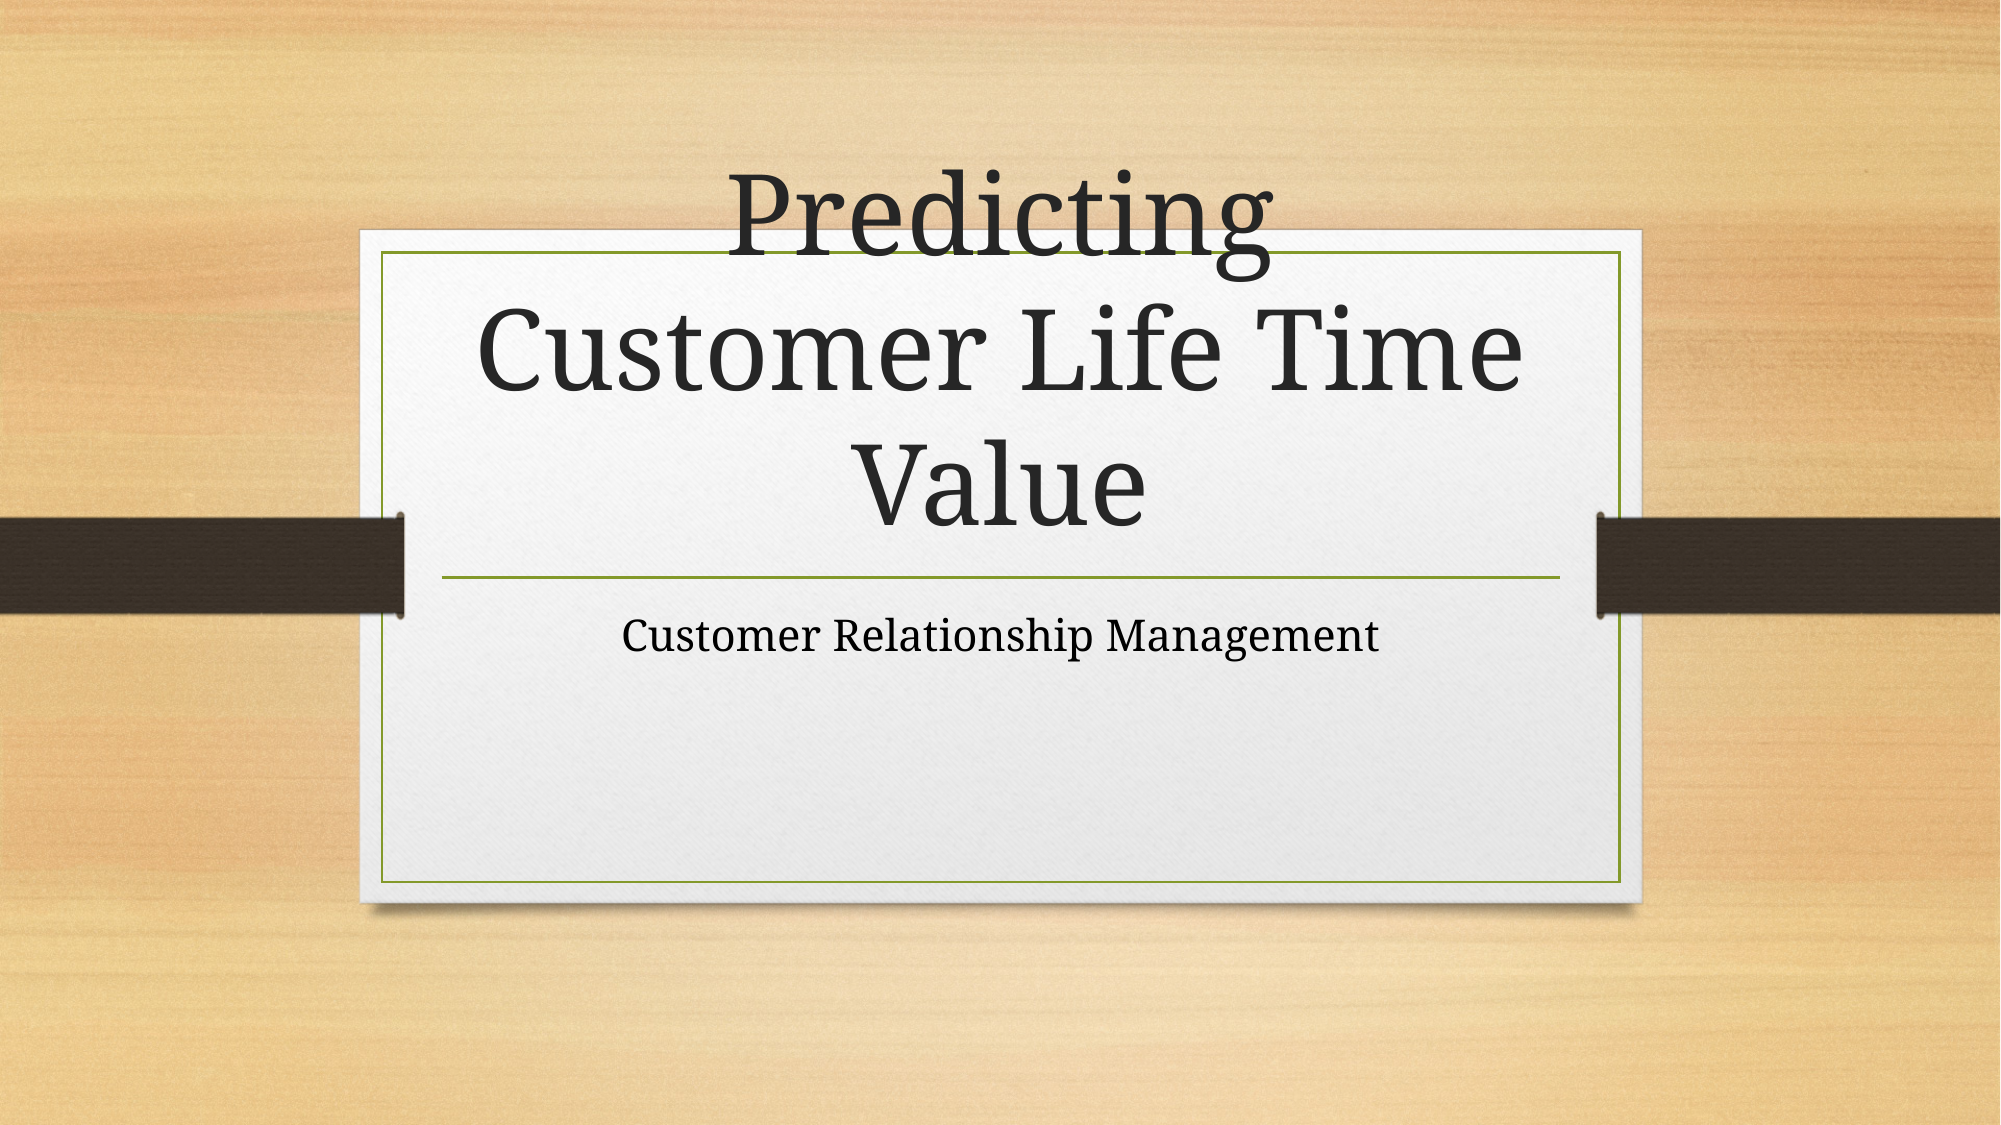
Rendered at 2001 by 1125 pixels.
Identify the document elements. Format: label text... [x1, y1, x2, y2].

subtitle Customer Relationship Management [441, 600, 1560, 817]
title Predicting Customer Life Time Value [441, 306, 1560, 556]
picture [0, 0, 2001, 1125]
